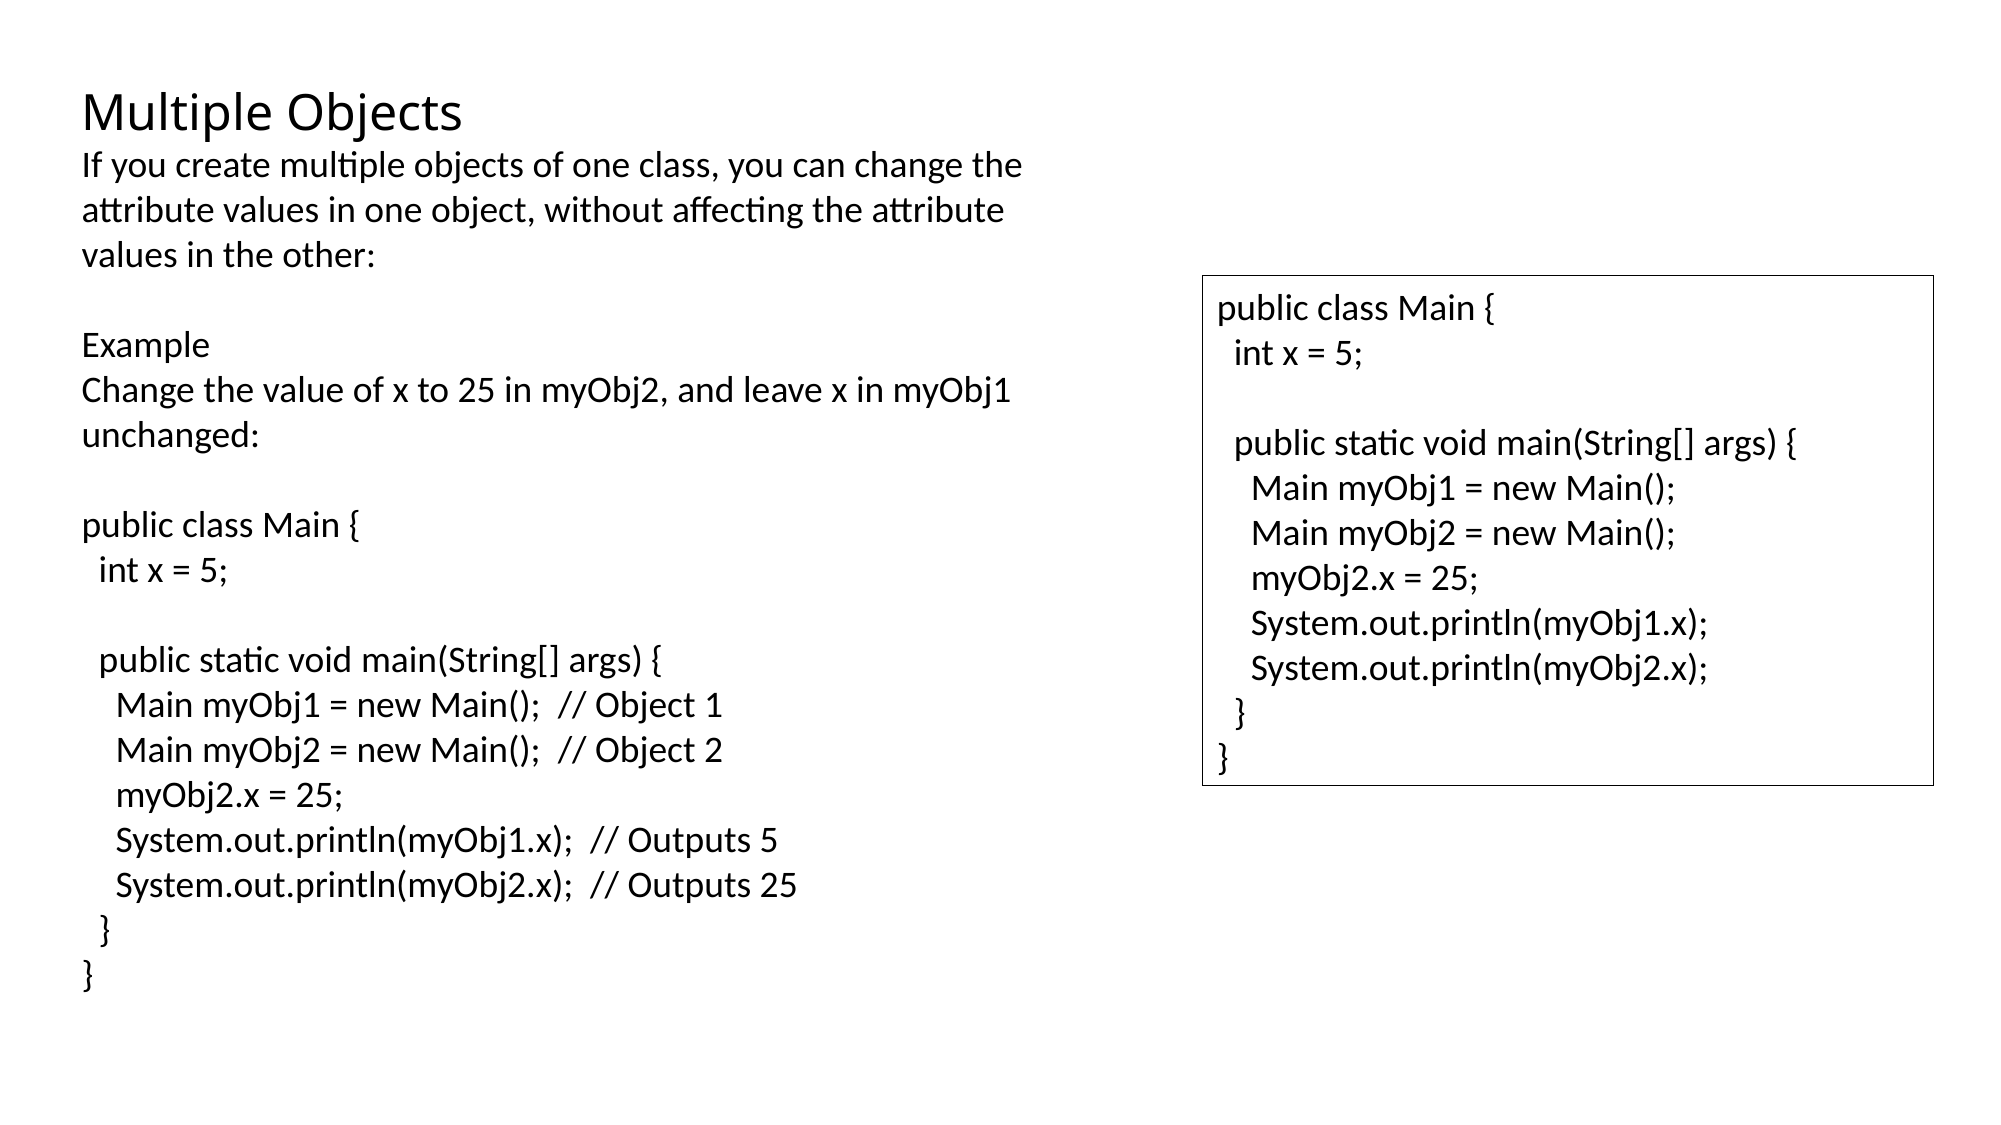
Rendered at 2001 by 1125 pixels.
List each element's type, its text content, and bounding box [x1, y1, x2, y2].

text_box Multiple Objects If you create multiple objects of one class, you can change the attribute values in one object, without affecting the attribute values in the other: Example Change the value of x to 25 in myObj2, and leave x in myObj1 unchanged: public class Main { int x = 5; public static void main(String[] args) { Main myObj1 = new Main(); // Object 1 Main myObj2 = new Main(); // Object 2 myObj2.x = 25; System.out.println(myObj1.x); // Outputs 5 System.out.println(myObj2.x); // Outputs 25 } } [66, 73, 1067, 1003]
text_box public class Main { int x = 5; public static void main(String[] args) { Main myObj1 = new Main(); Main myObj2 = new Main(); myObj2.x = 25; System.out.println(myObj1.x); System.out.println(myObj2.x); } } [1202, 275, 1934, 786]
